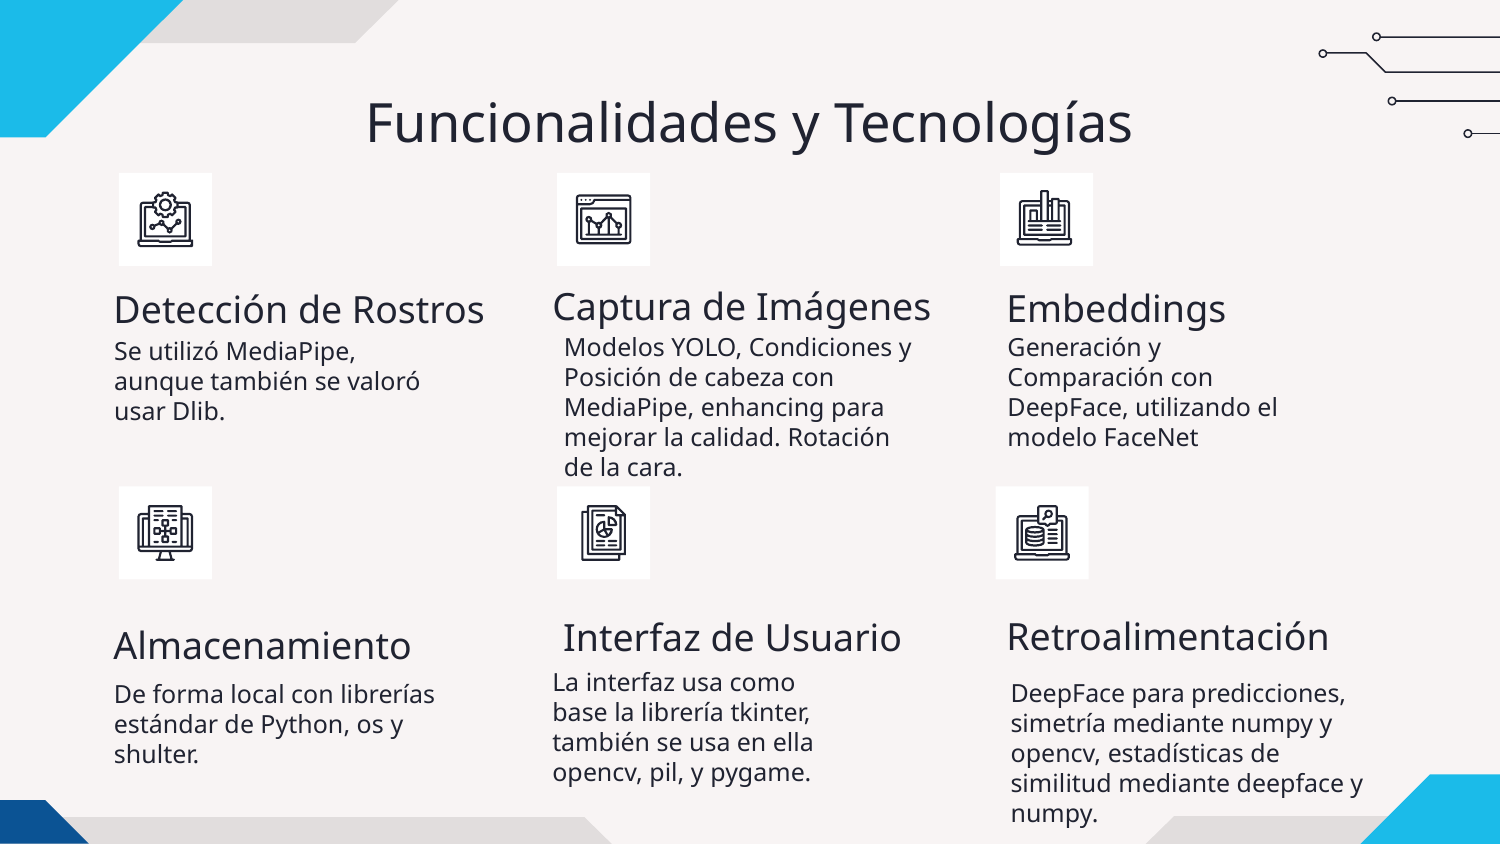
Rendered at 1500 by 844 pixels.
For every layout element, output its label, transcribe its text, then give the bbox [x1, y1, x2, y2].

text_box [1000, 172, 1094, 266]
subtitle Se utilizó MediaPipe, aunque también se valoró usar Dlib. [99, 347, 439, 459]
title Funcionalidades y Tecnologías [118, 72, 1382, 167]
subtitle Embeddings [991, 236, 1500, 345]
subtitle Detección de Rostros [98, 231, 558, 347]
subtitle La interfaz usa como base la librería tkinter, también se usa en ella opencv, pil, y pygame. [537, 651, 840, 790]
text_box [1013, 504, 1071, 561]
text_box [557, 172, 651, 266]
subtitle Captura de Imágenes [537, 237, 991, 344]
subtitle Interfaz de Usuario [548, 611, 998, 674]
subtitle DeepFace para predicciones, simetría mediante numpy y opencv, estadísticas de similitud mediante deepface y numpy. [995, 673, 1383, 801]
subtitle Almacenamiento [98, 560, 525, 682]
text_box [995, 486, 1089, 580]
text_box [118, 172, 212, 266]
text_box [1016, 189, 1073, 246]
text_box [137, 504, 194, 562]
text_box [581, 504, 627, 562]
subtitle Generación y Comparación con DeepFace, utilizando el modelo FaceNet [992, 345, 1320, 455]
text_box [118, 486, 212, 580]
subtitle Retroalimentación [991, 584, 1442, 673]
subtitle De forma local con librerías estándar de Python, os y shulter. [98, 682, 486, 802]
subtitle Modelos YOLO, Condiciones y Posición de cabeza con MediaPipe, enhancing para mejorar la calidad. Rotación de la cara. [548, 344, 935, 419]
text_box [557, 486, 651, 580]
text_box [575, 194, 632, 245]
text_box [137, 191, 194, 248]
